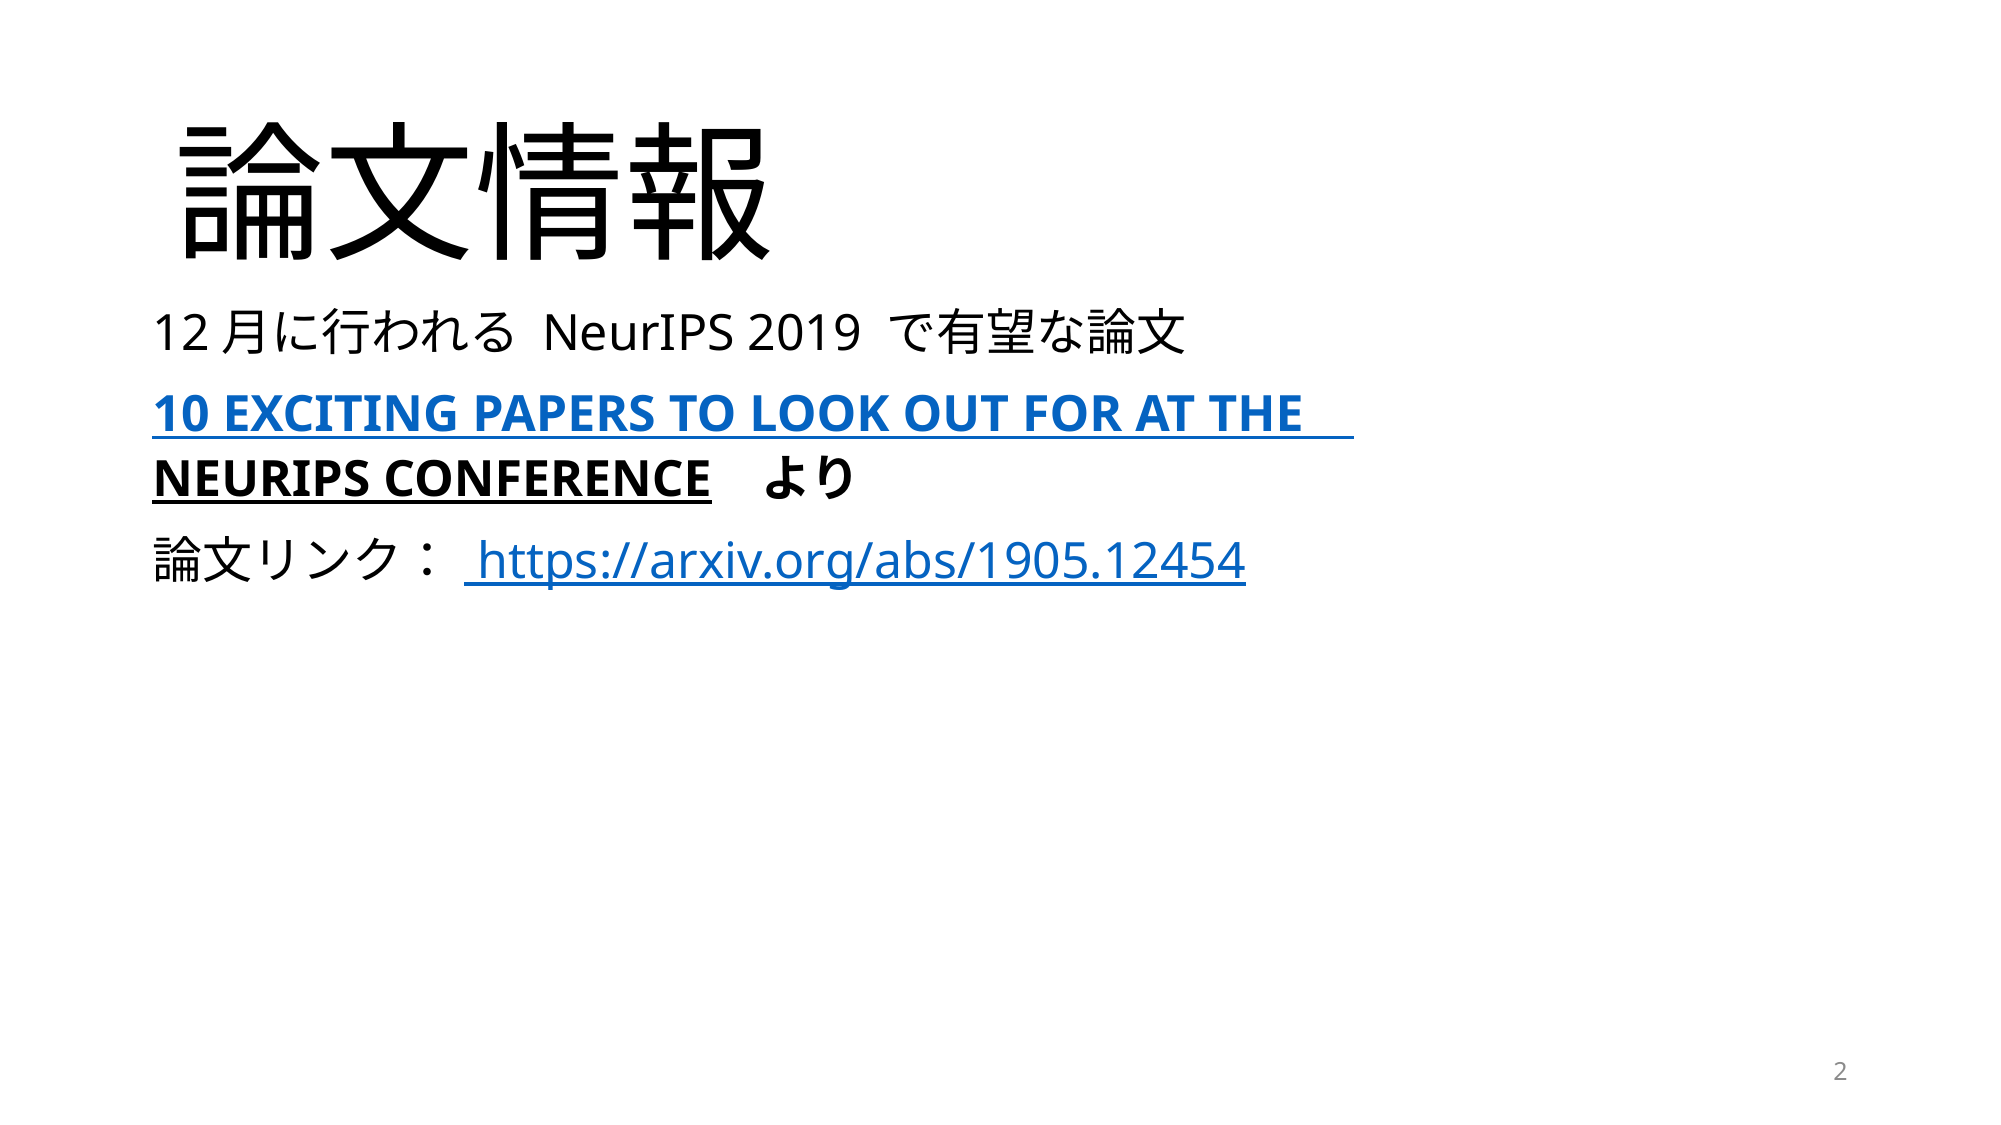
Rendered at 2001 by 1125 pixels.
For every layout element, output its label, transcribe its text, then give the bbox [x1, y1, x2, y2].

list 12月に行われる NeurIPS 2019 で有望な論文 10 EXCITING PAPERS TO LOOK OUT FOR AT THE NEURIPS CONFERENCE より 論文リンク： https://arxiv.org/abs/1905.12454 [137, 299, 1863, 1014]
title 論文情報 [137, 59, 1863, 278]
slide_number 2 [1412, 1042, 1863, 1103]
